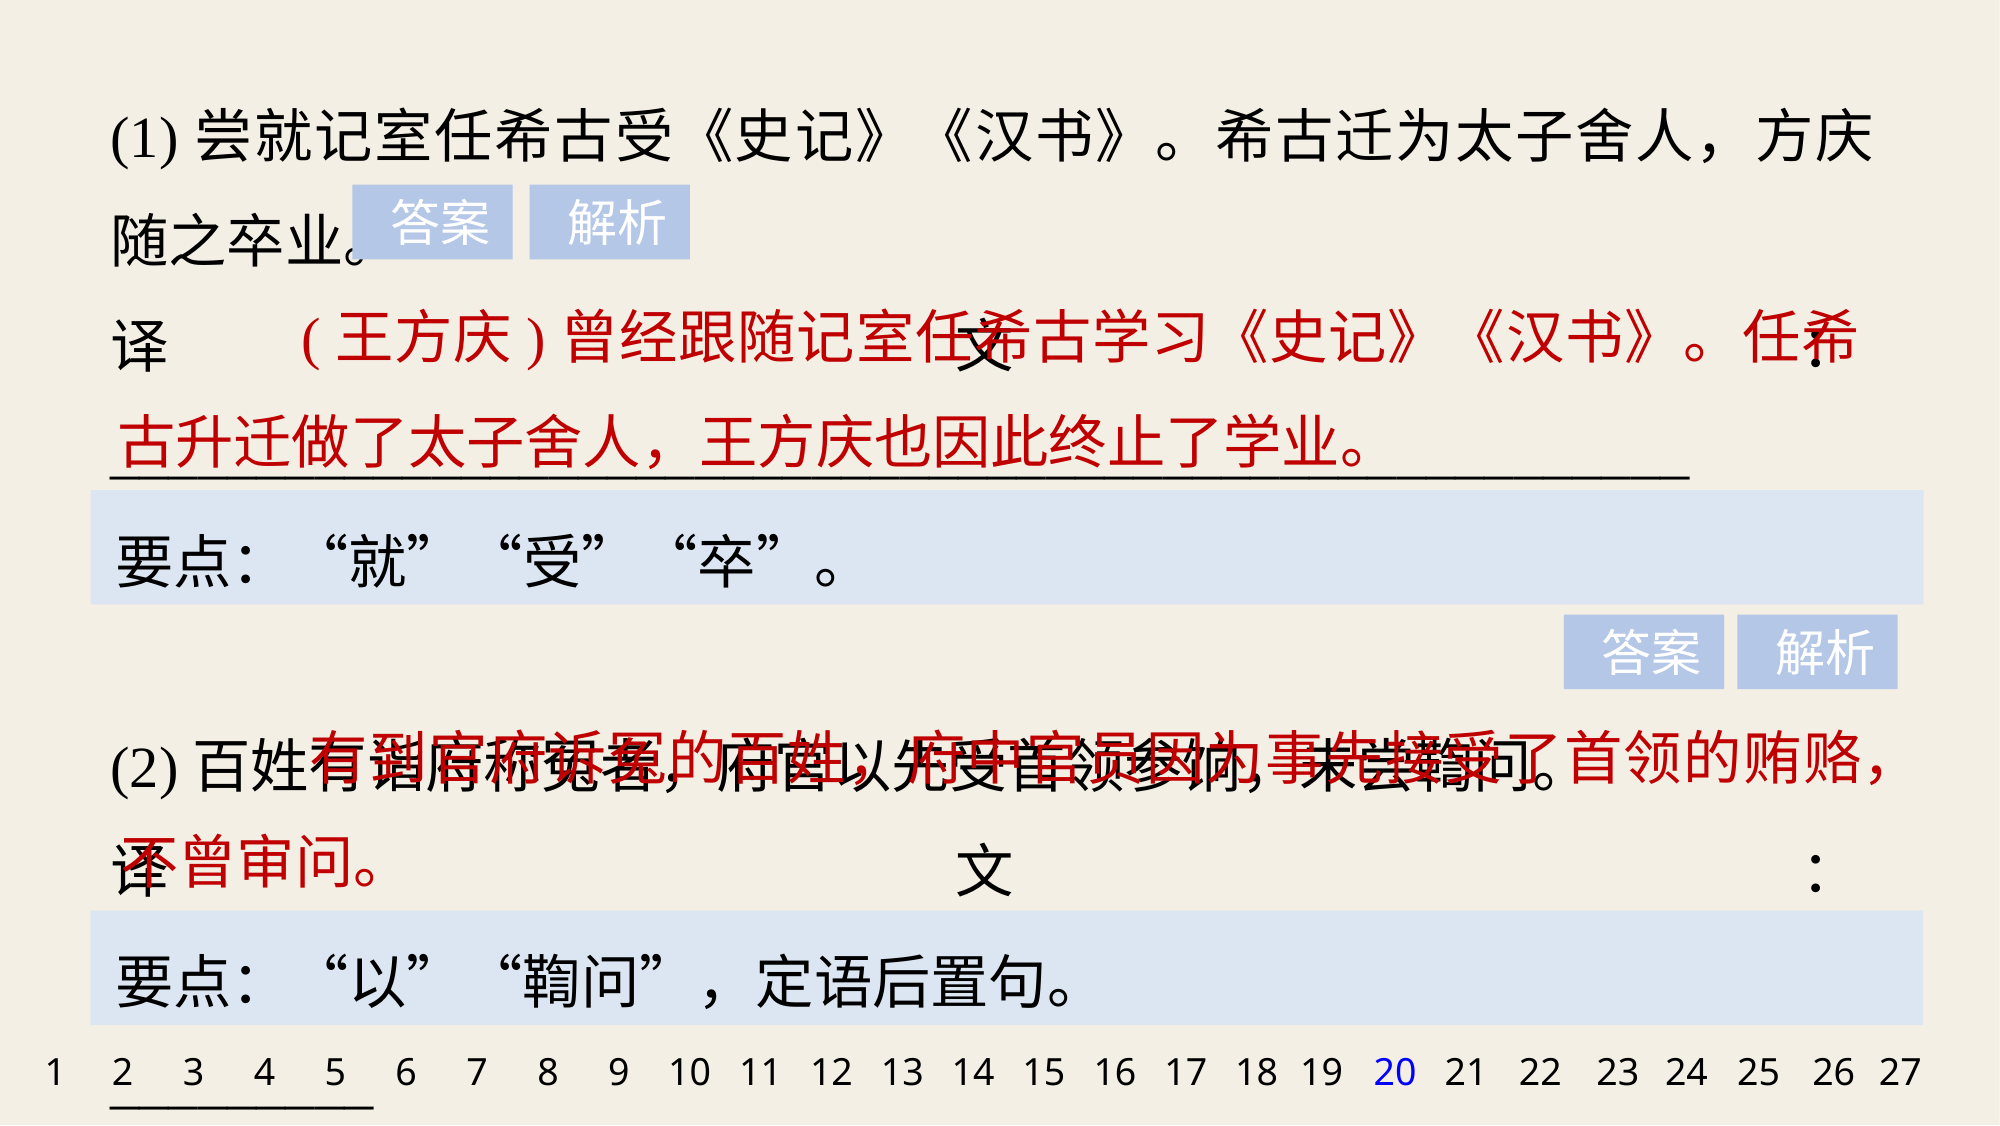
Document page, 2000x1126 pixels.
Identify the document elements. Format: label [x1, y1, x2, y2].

text_box [22, 1023, 88, 1118]
text_box [90, 54, 1933, 1124]
